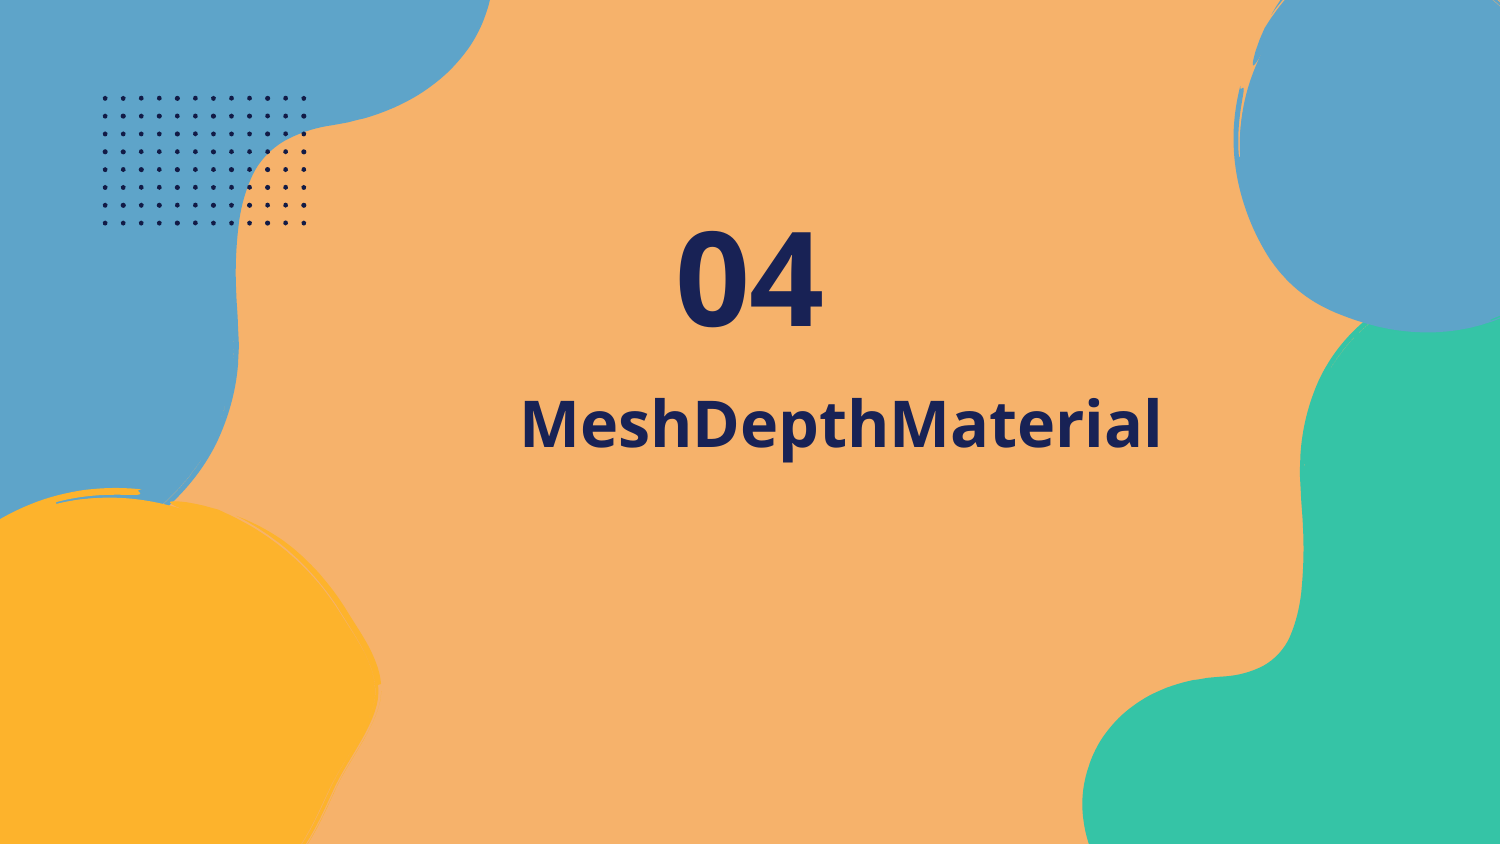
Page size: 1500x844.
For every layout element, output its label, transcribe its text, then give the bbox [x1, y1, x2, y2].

title MeshDepthMaterial [432, 367, 1251, 519]
title 04 [577, 173, 923, 367]
